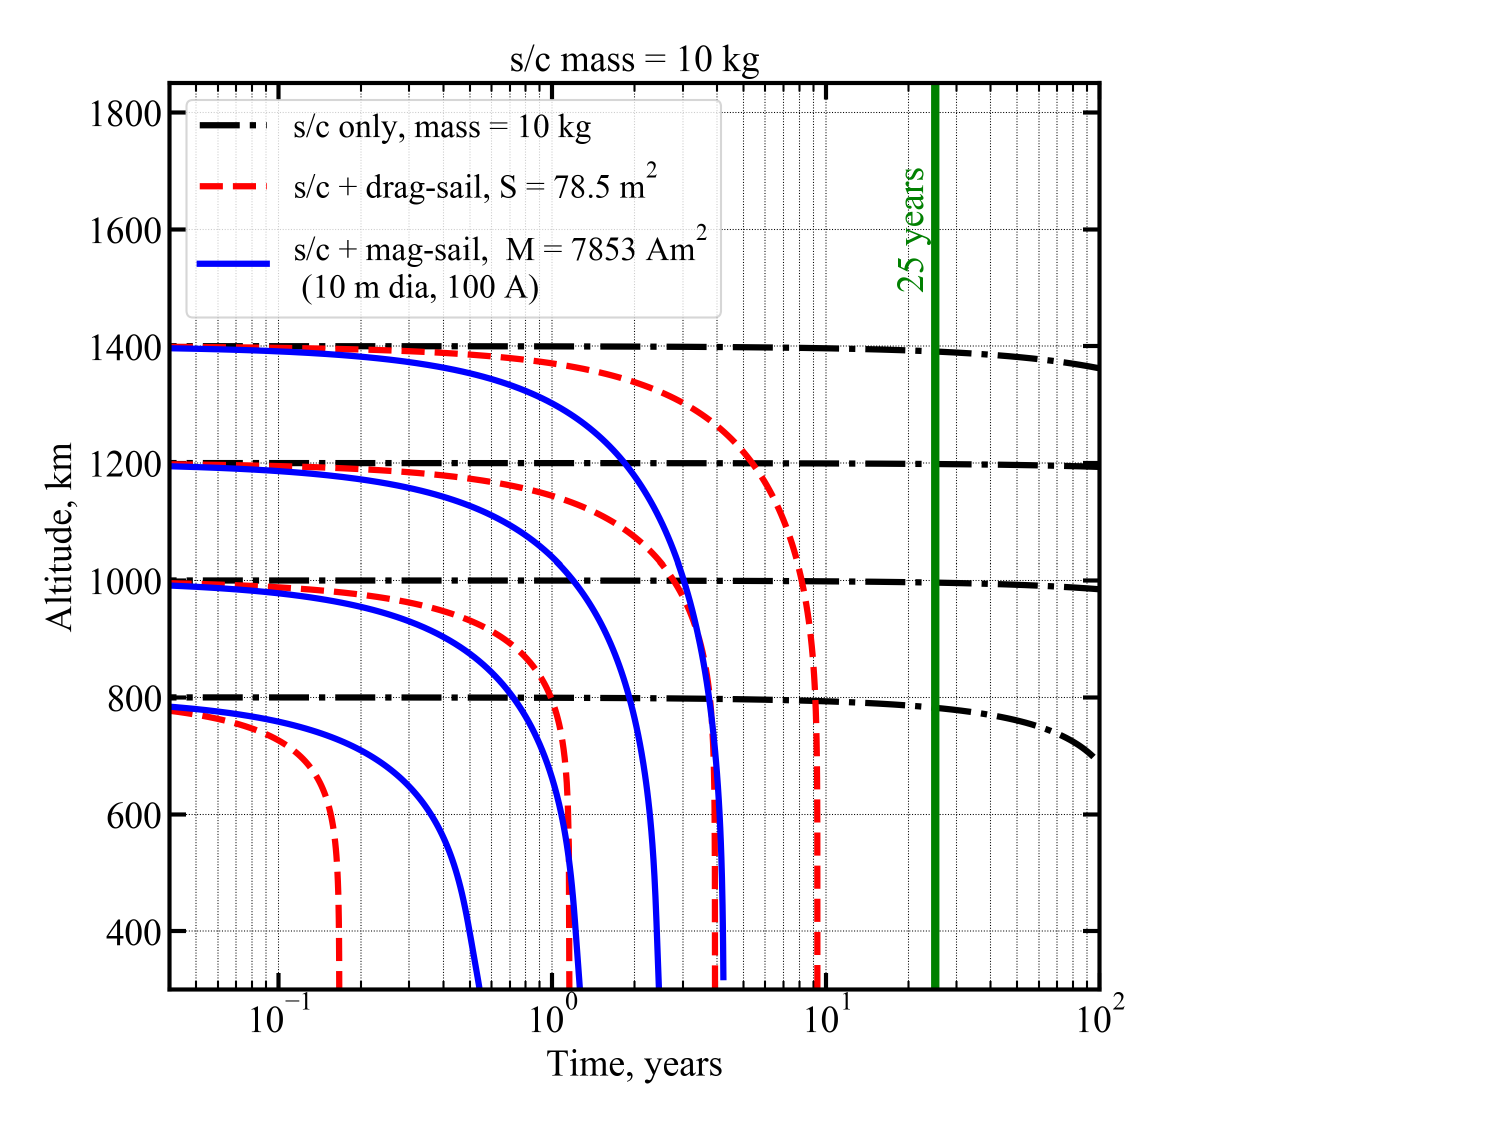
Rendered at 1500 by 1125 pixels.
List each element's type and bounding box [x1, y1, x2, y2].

picture [29, 29, 1141, 1098]
